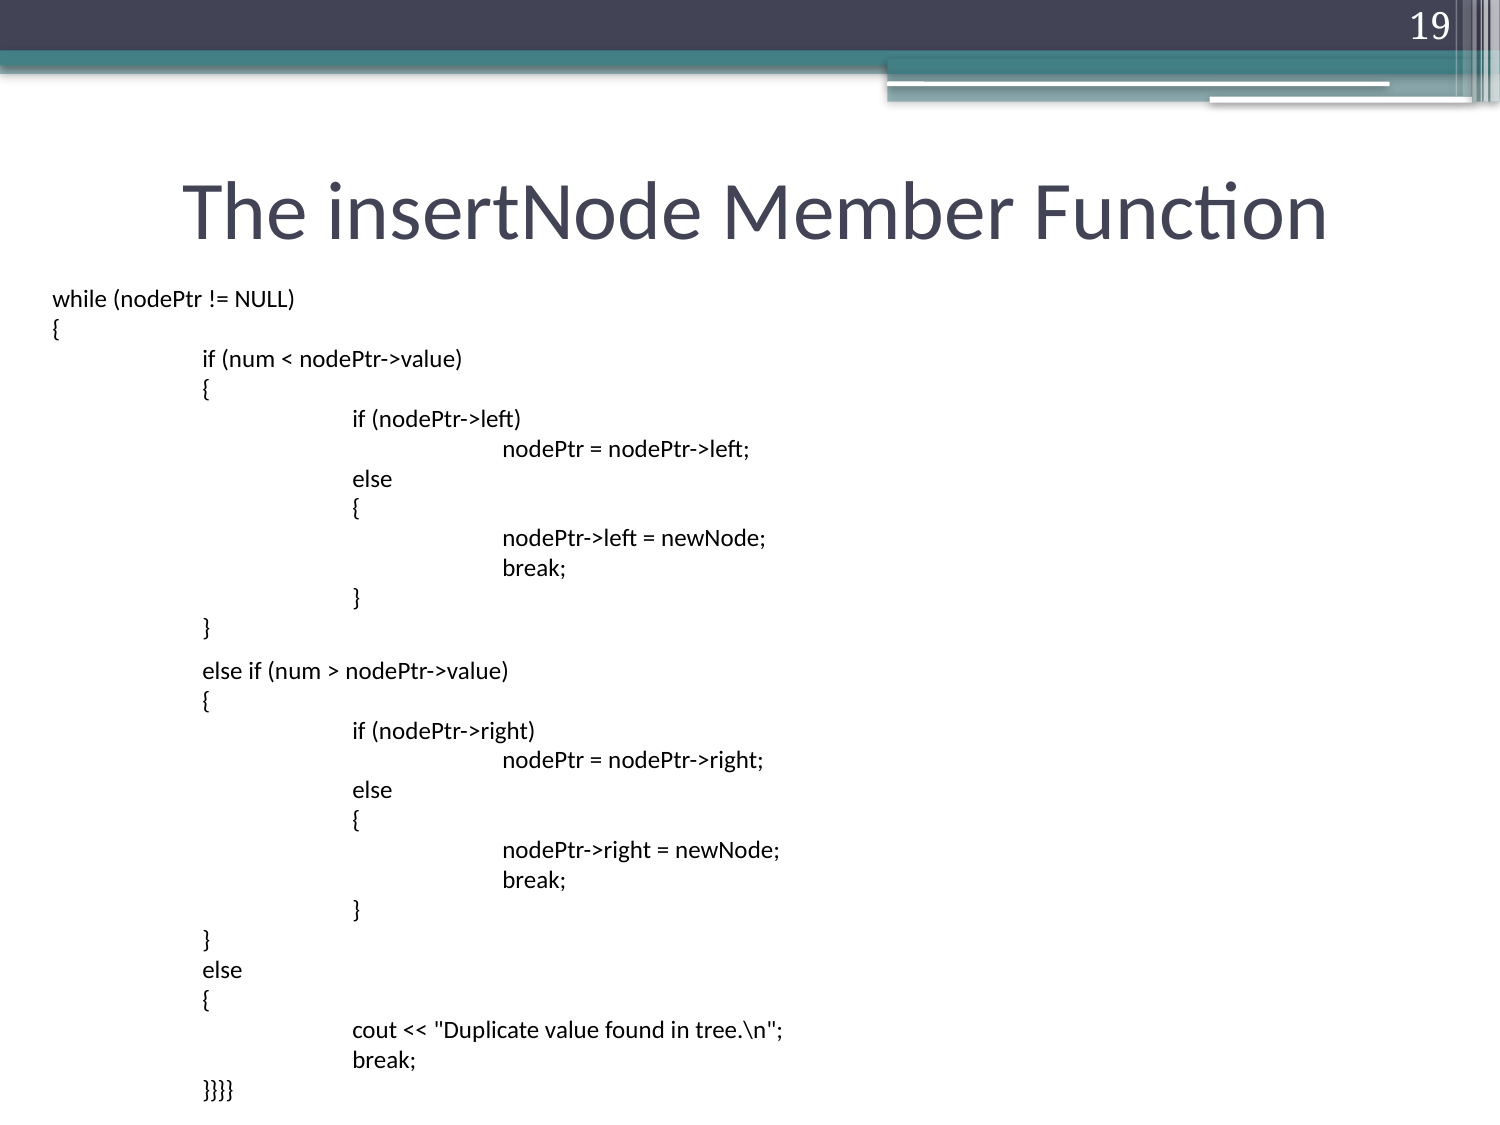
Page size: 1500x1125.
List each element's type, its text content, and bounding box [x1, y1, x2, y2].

slide_number 19 [1341, 0, 1466, 61]
text_box while (nodePtr != NULL) { if (num < nodePtr->value) { if (nodePtr->left) nodePtr = nodePtr->left; else { nodePtr->left = newNode; break; } } else if (num > nodePtr->value) { if (nodePtr->right) nodePtr = nodePtr->right; else { nodePtr->right = newNode; break; } } else { cout << "Duplicate value found in tree.\n"; break; }}}} [37, 275, 1475, 1125]
title The insertNode Member Function [118, 112, 1394, 275]
